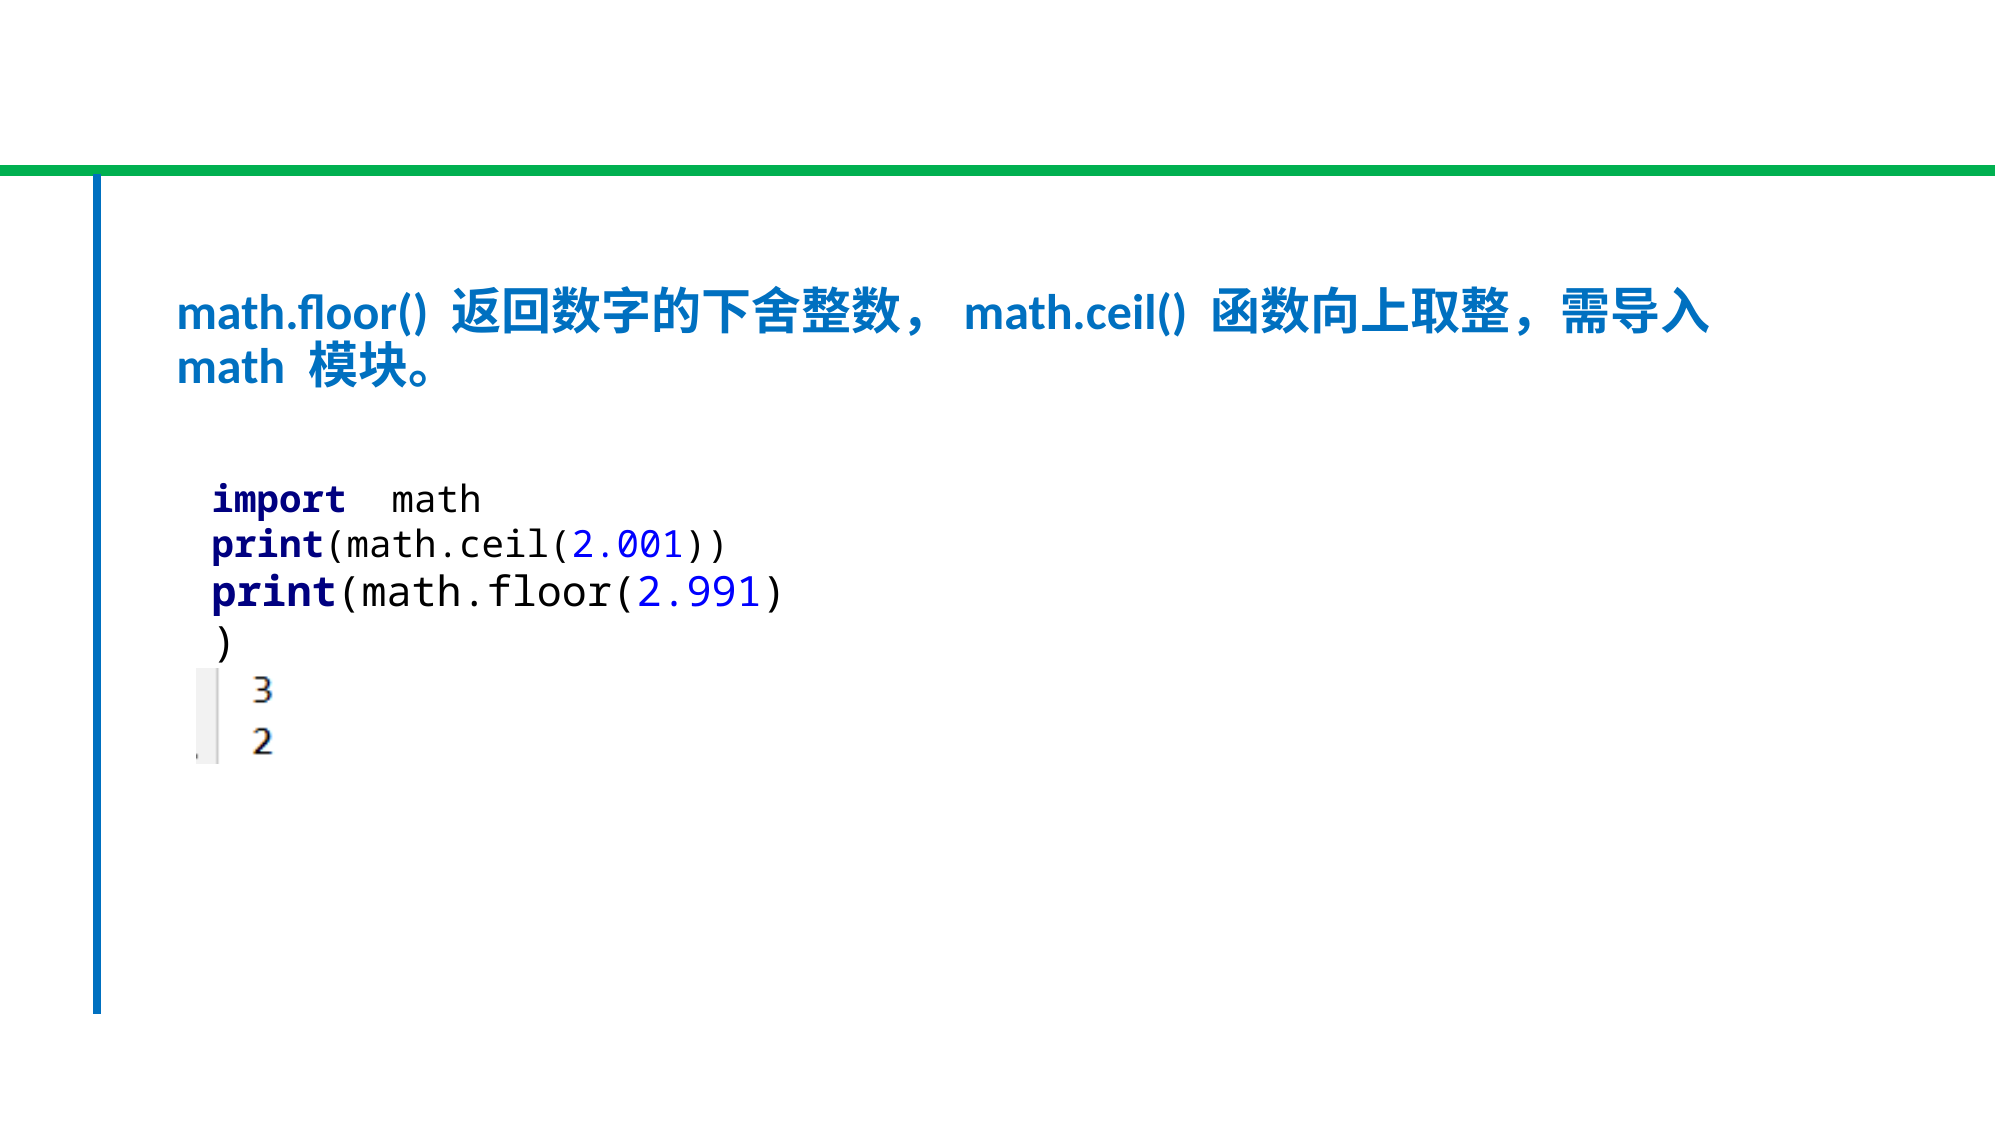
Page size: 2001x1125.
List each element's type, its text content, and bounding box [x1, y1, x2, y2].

list math.floor() 返回数字的下舍整数，math.ceil() 函数向上取整，需导入 math 模块。 [161, 278, 1851, 504]
picture [196, 668, 356, 764]
text_box import math print(math.ceil(2.001)) print(math.floor(2.991)) [196, 467, 812, 673]
